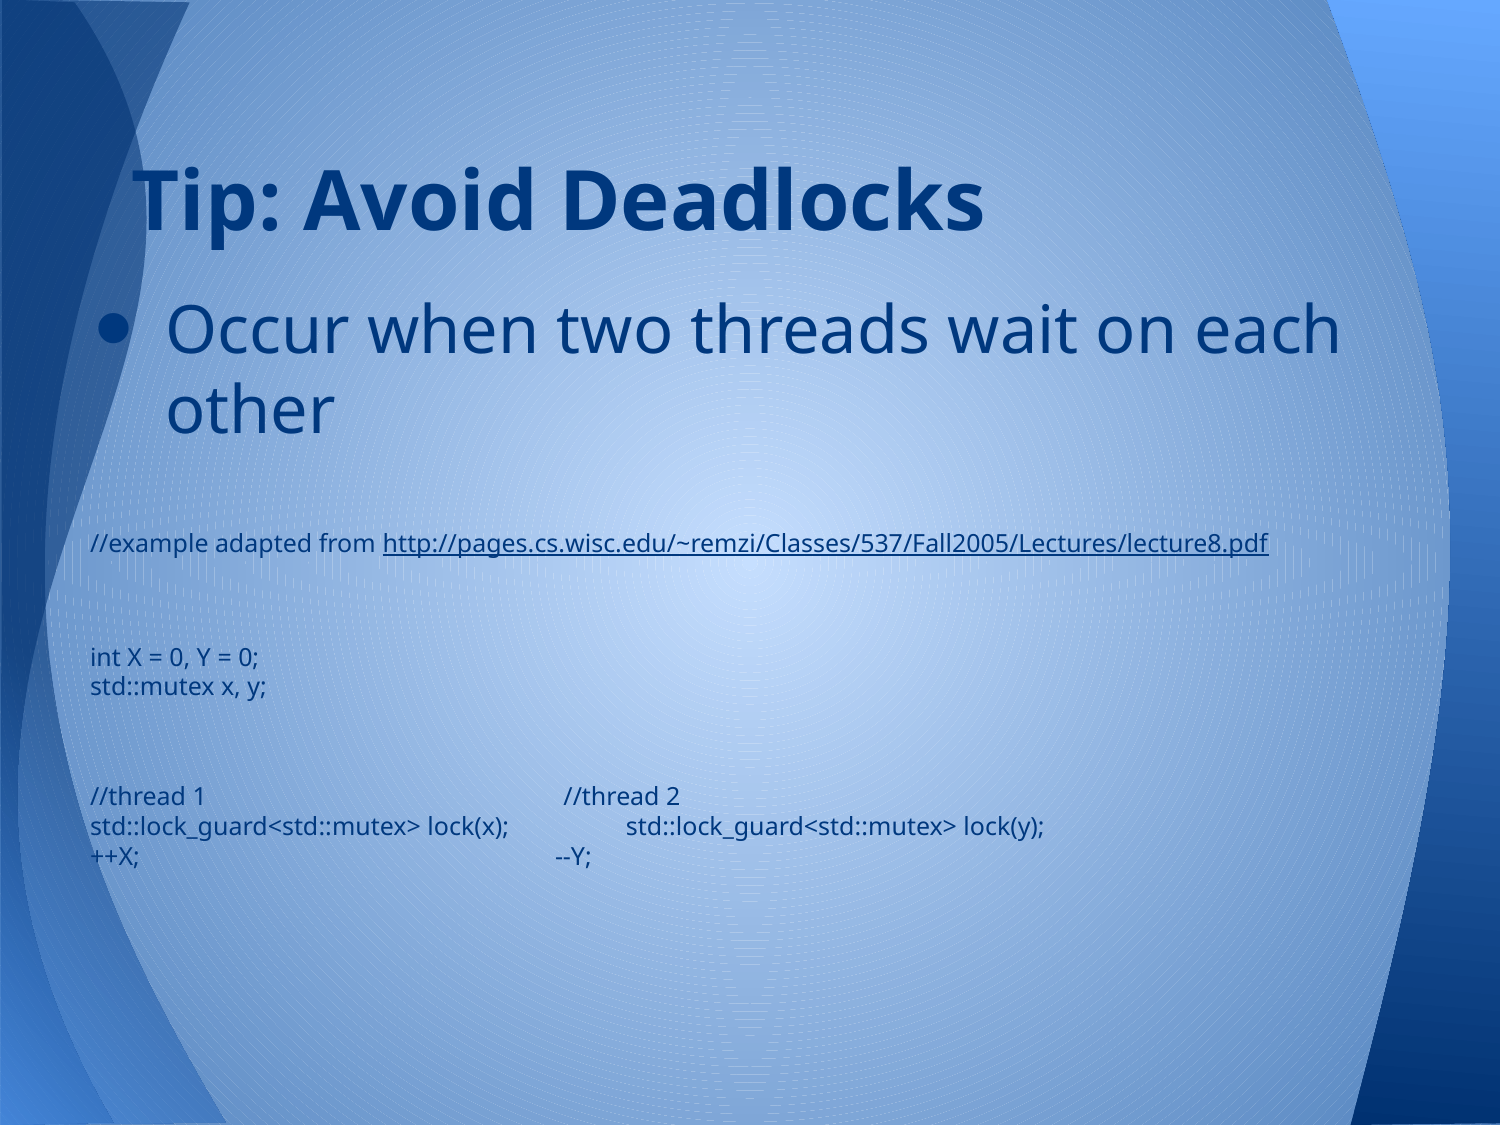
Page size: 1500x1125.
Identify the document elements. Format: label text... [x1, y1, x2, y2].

list Occur when two threads wait on each other //example adapted from http://pages.cs.wisc.edu/~remzi/Classes/537/Fall2005/Lectures/lecture8.pdf int X = 0, Y = 0; std::mutex x, y; //thread 1 //thread 2 std::lock_guard<std::mutex> lock(x); std::lock_guard<std::mutex> lock(y); ++X; --Y; [75, 272, 1425, 1067]
title Tip: Avoid Deadlocks [75, 45, 1425, 263]
